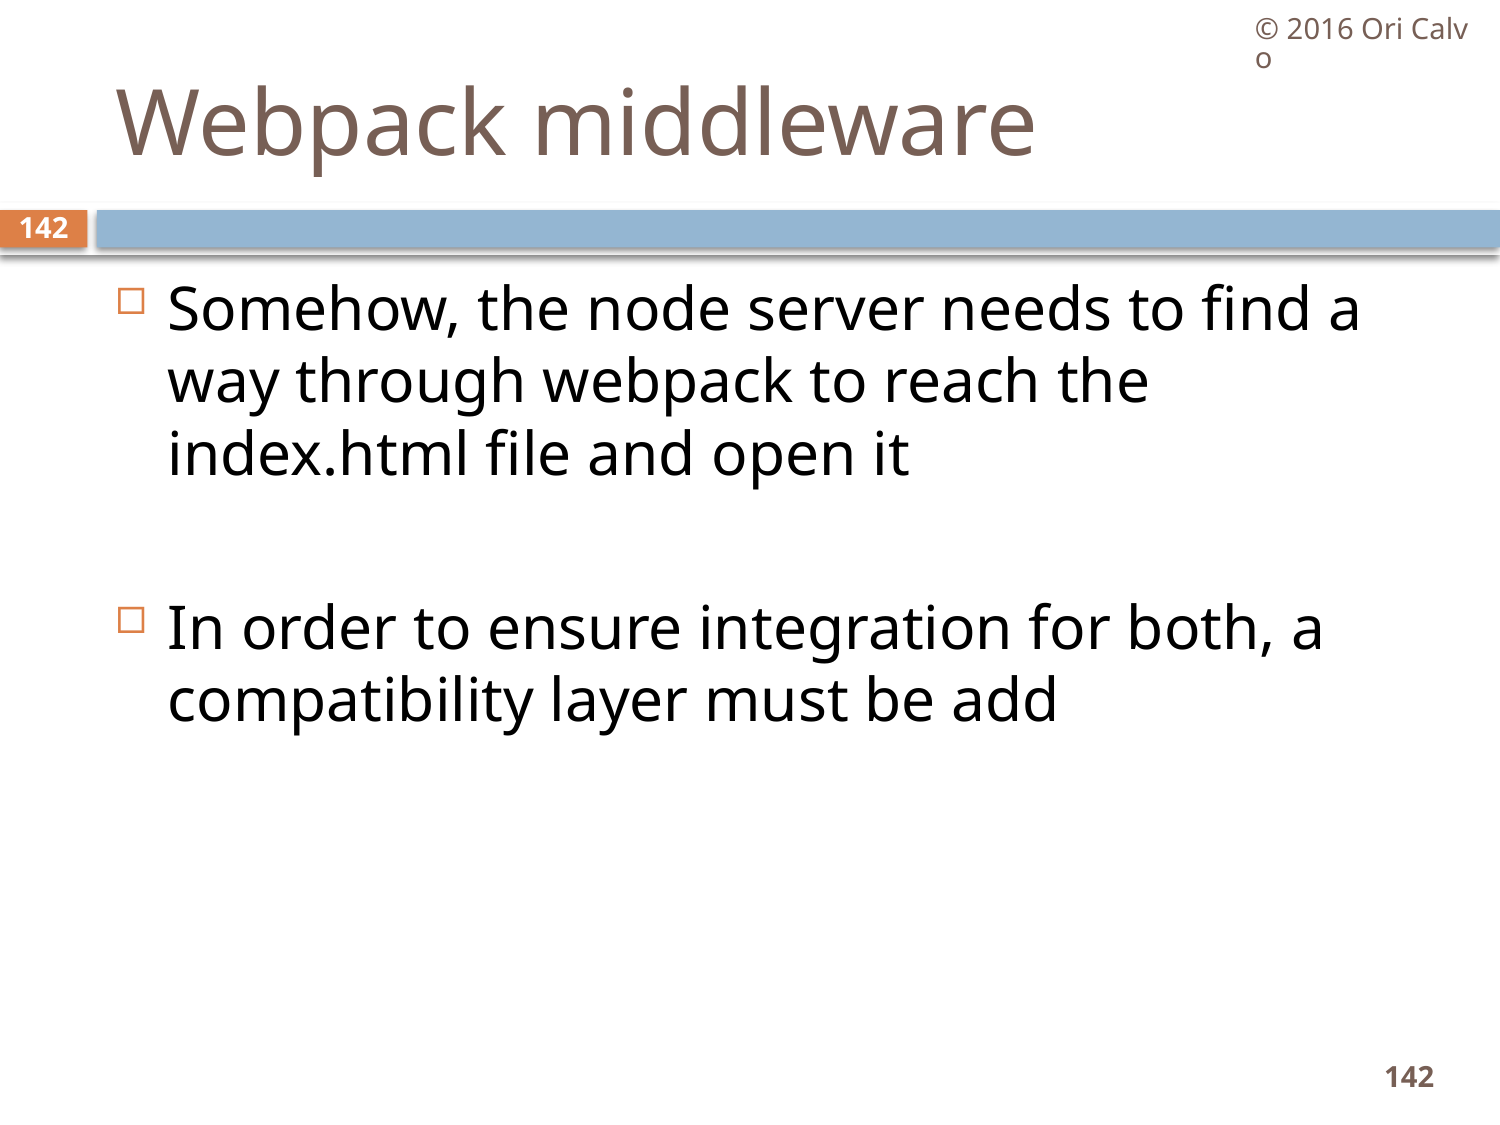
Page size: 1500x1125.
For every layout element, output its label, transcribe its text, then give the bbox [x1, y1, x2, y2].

list Somehow, the node server needs to find a way through webpack to reach the index.html file and open it In order to ensure integration for both, a compatibility layer must be add [100, 262, 1438, 1106]
slide_number 142 [0, 208, 88, 249]
title Webpack middleware [100, 37, 1438, 200]
footer © 2016 Ori Calvo [1240, 0, 1500, 60]
